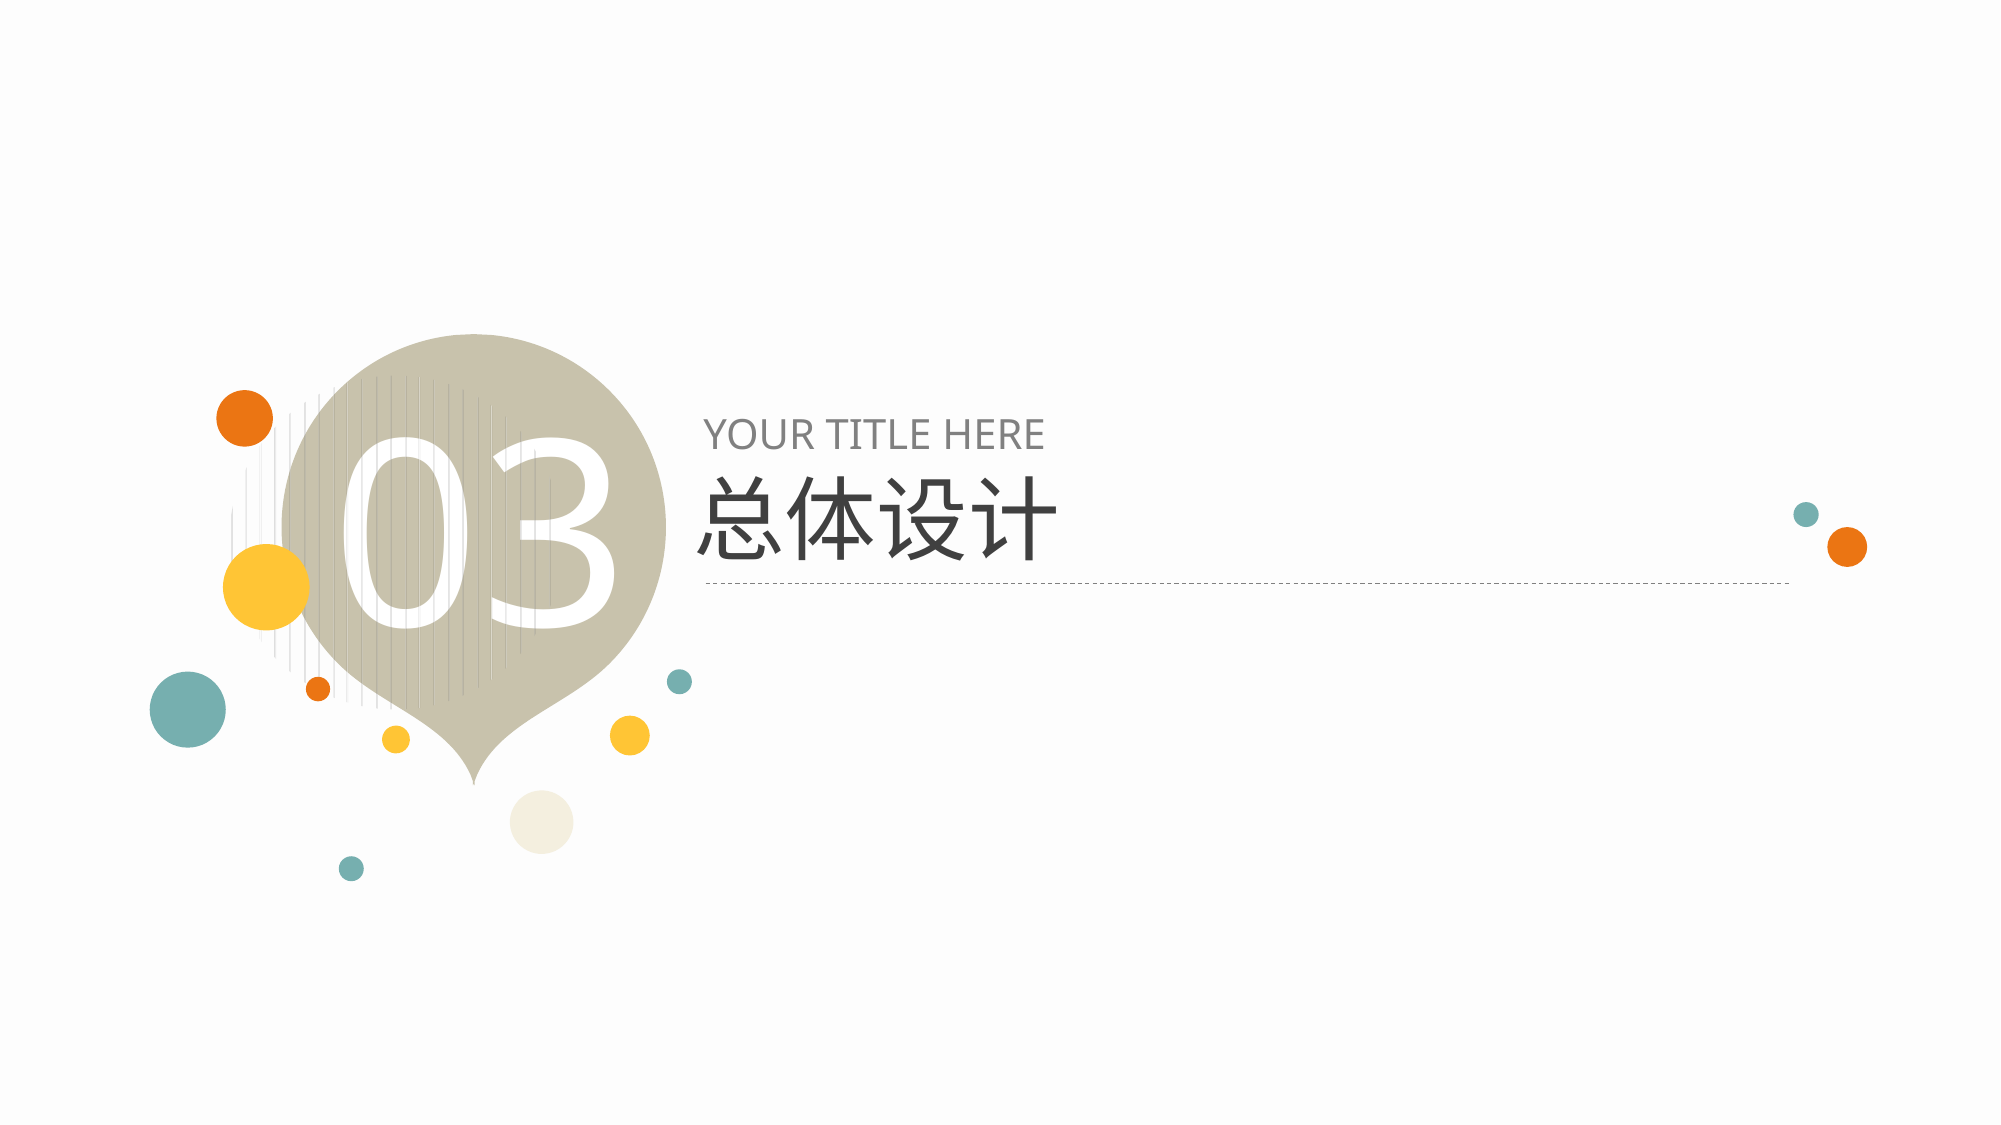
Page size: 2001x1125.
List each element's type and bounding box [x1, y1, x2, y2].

text_box [1826, 526, 1869, 568]
text_box [608, 720, 651, 757]
text_box [221, 564, 228, 610]
text_box [381, 724, 411, 755]
text_box [228, 334, 667, 720]
text_box [508, 789, 575, 855]
text_box [215, 394, 228, 443]
text_box [678, 400, 1791, 584]
text_box [667, 668, 693, 696]
text_box [1792, 501, 1820, 529]
text_box [148, 670, 227, 749]
text_box [337, 855, 365, 883]
